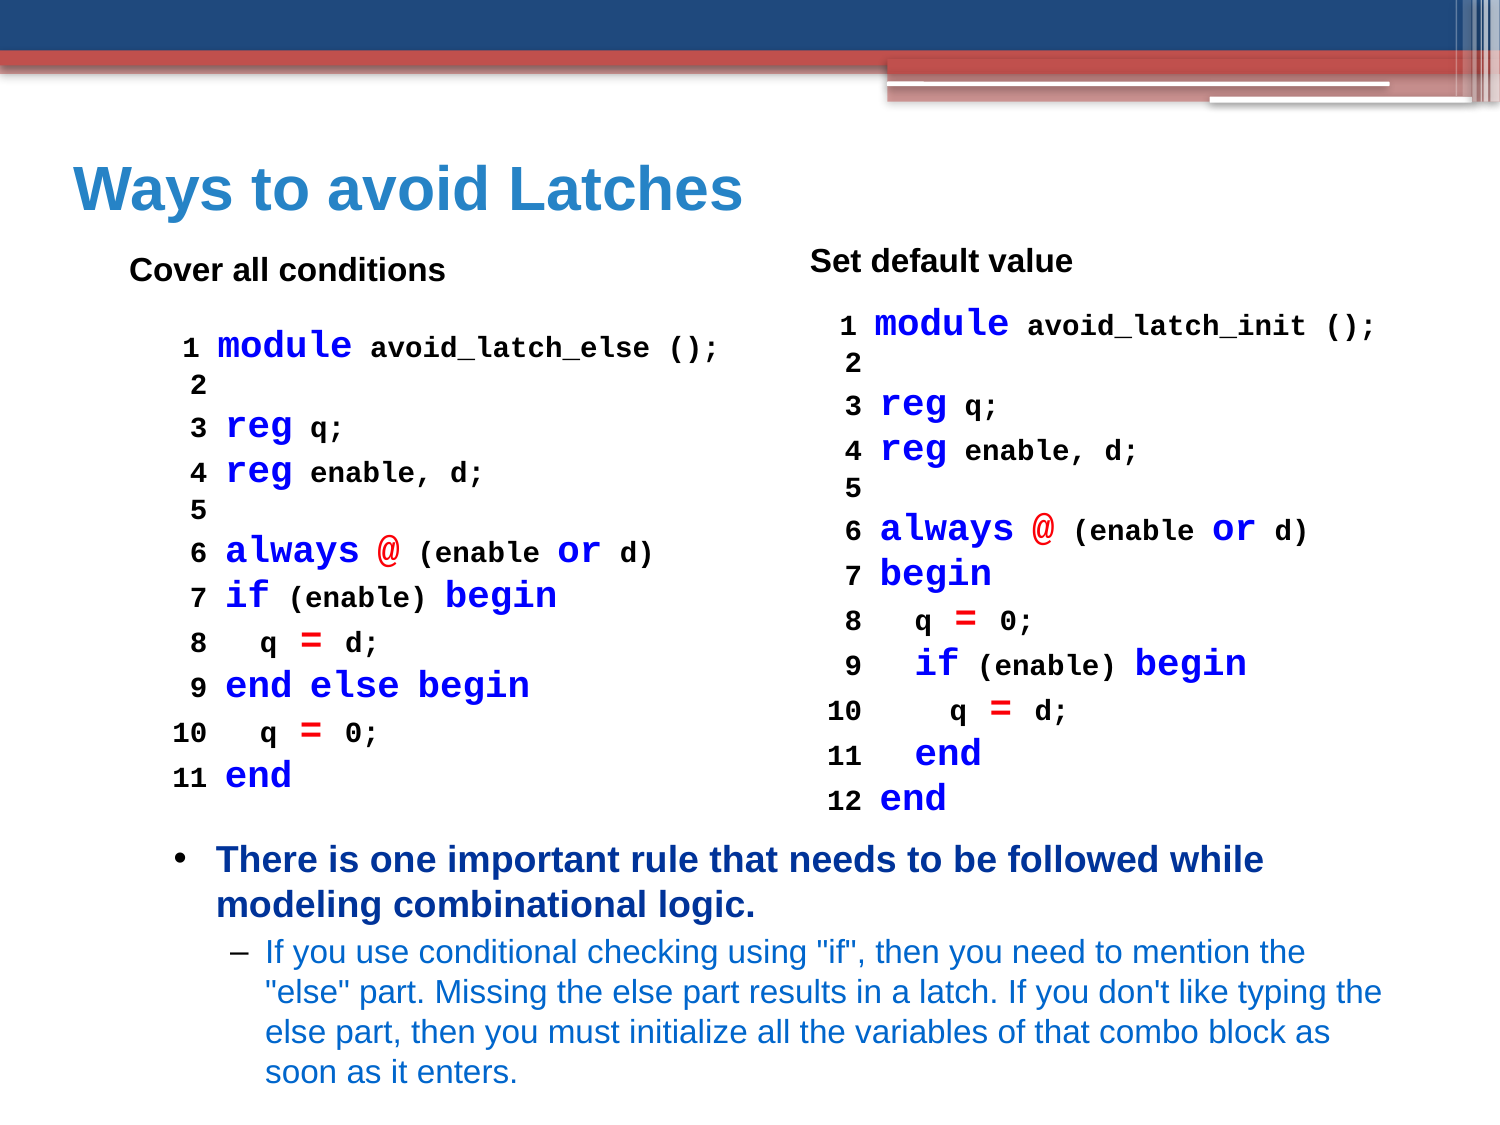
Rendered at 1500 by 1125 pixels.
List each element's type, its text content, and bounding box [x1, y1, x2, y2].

title Ways to avoid Latches [62, 108, 1357, 272]
text_box 1 module avoid_latch_init (); 2 3 reg q; 4 reg enable, d; 5 6 always @ (enable or d) 7 begin 8 q = 0; 9 if (enable) begin 10 q = d; 11 end 12 end [798, 292, 1422, 793]
text_box Set default value [798, 233, 1177, 322]
text_box Cover all conditions [117, 242, 532, 278]
text_box 1 module avoid_latch_else (); 2 3 reg q; 4 reg enable, d; 5 6 always @ (enable or d) 7 if (enable) begin 8 q = d; 9 end else begin 10 q = 0; 11 end [143, 314, 768, 775]
text_box There is one important rule that needs to be followed while modeling combinational logic. If you use conditional checking using "if", then you need to mention the "else" part. Missing the else part results in a latch. If you don't like typing the else part, then you must initialize all the variables of that combo block as soon as it enters. [162, 829, 1400, 1093]
